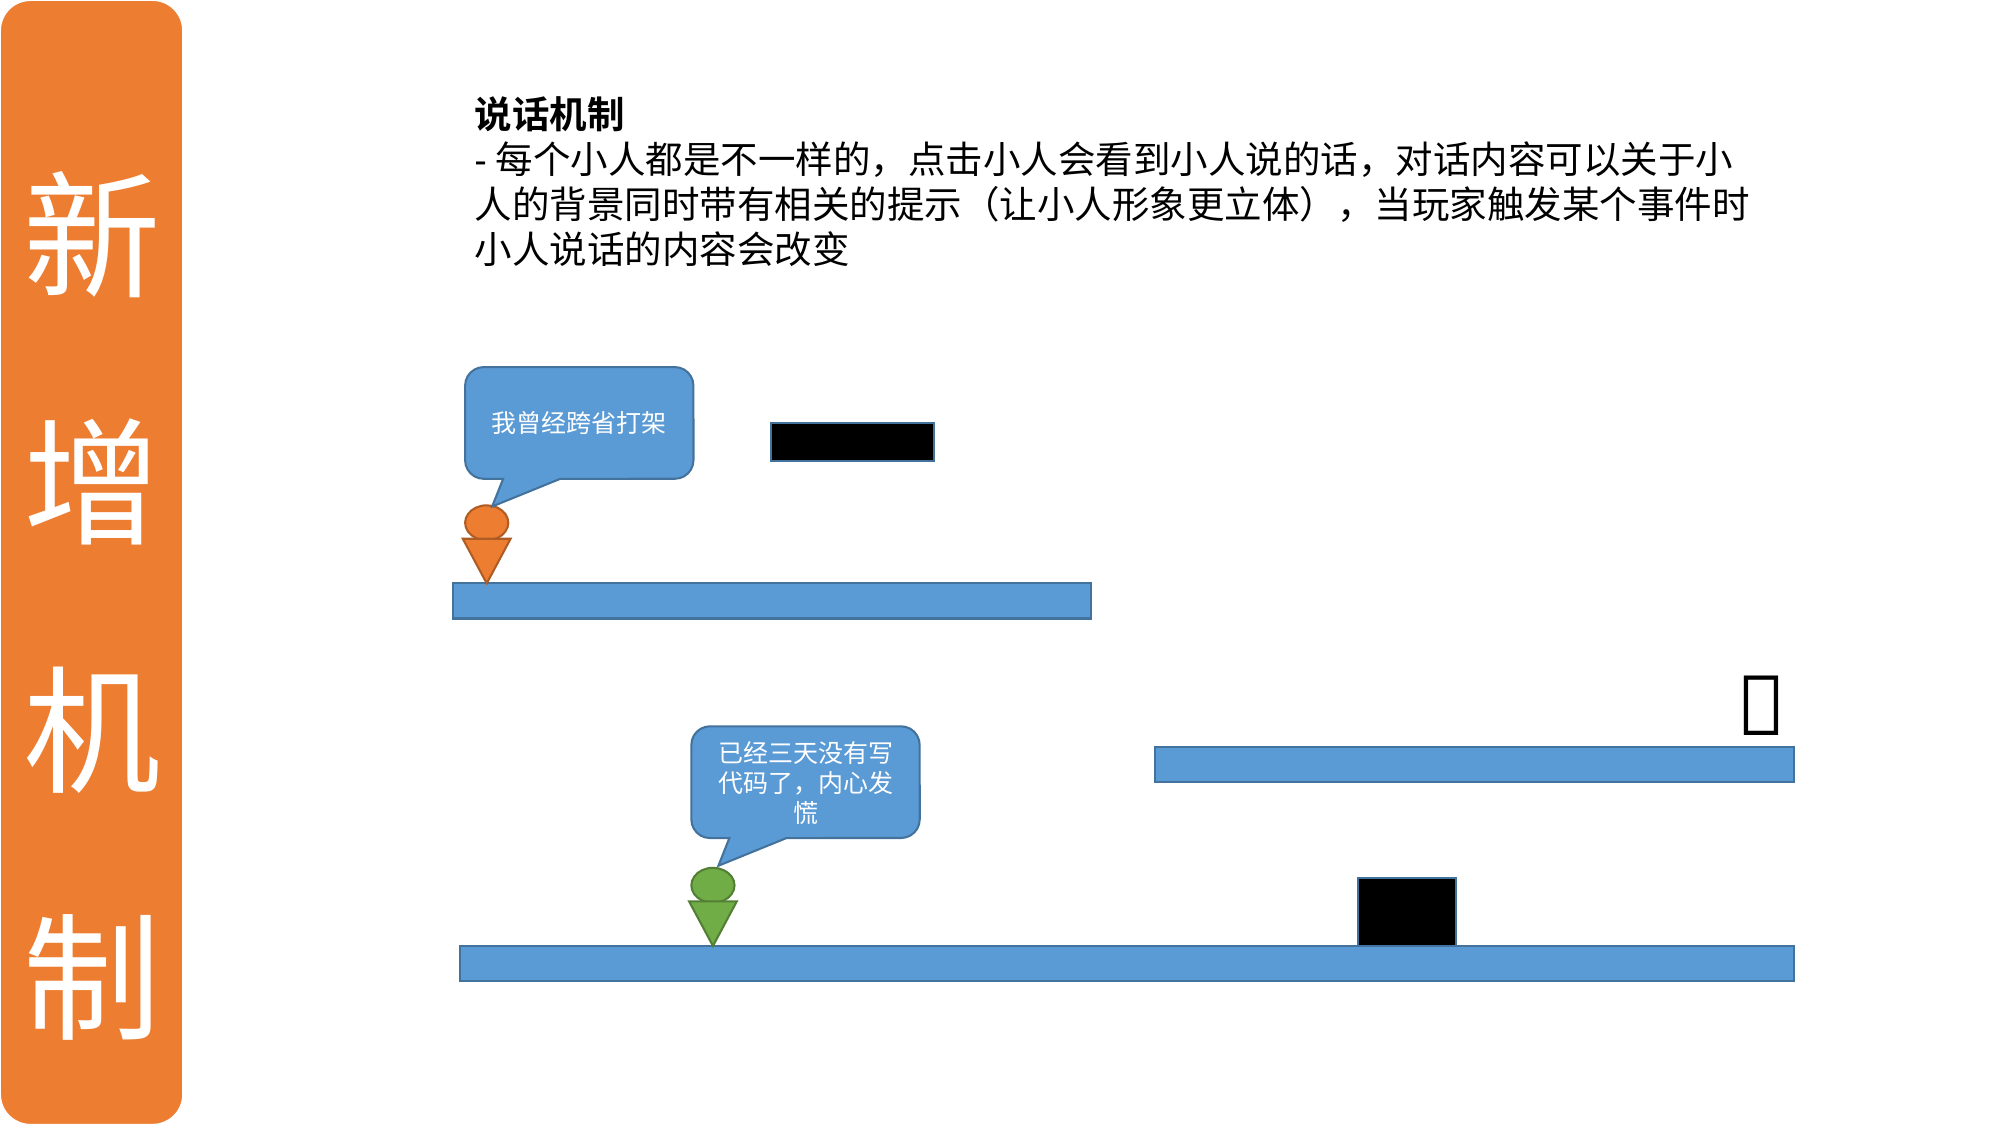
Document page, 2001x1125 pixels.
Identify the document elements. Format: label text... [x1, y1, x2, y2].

text_box [1357, 877, 1457, 947]
text_box 说话机制 -每个小人都是不一样的，点击小人会看到小人说的话，对话内容可以关于小人的背景同时带有相关的提示（让小人形象更立体），当玩家触发某个事件时小人说话的内容会改变 [459, 84, 1780, 324]
text_box [452, 582, 1092, 620]
text_box [1154, 746, 1795, 783]
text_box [462, 505, 511, 584]
text_box [459, 945, 1795, 982]
text_box 新增机制 [0, 0, 185, 1125]
text_box 已经三天没有写代码了，内心发慌 [690, 725, 921, 867]
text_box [689, 867, 737, 946]
text_box [770, 422, 935, 462]
text_box 🚪 [1721, 644, 1863, 760]
text_box 我曾经跨省打架 [464, 366, 695, 505]
